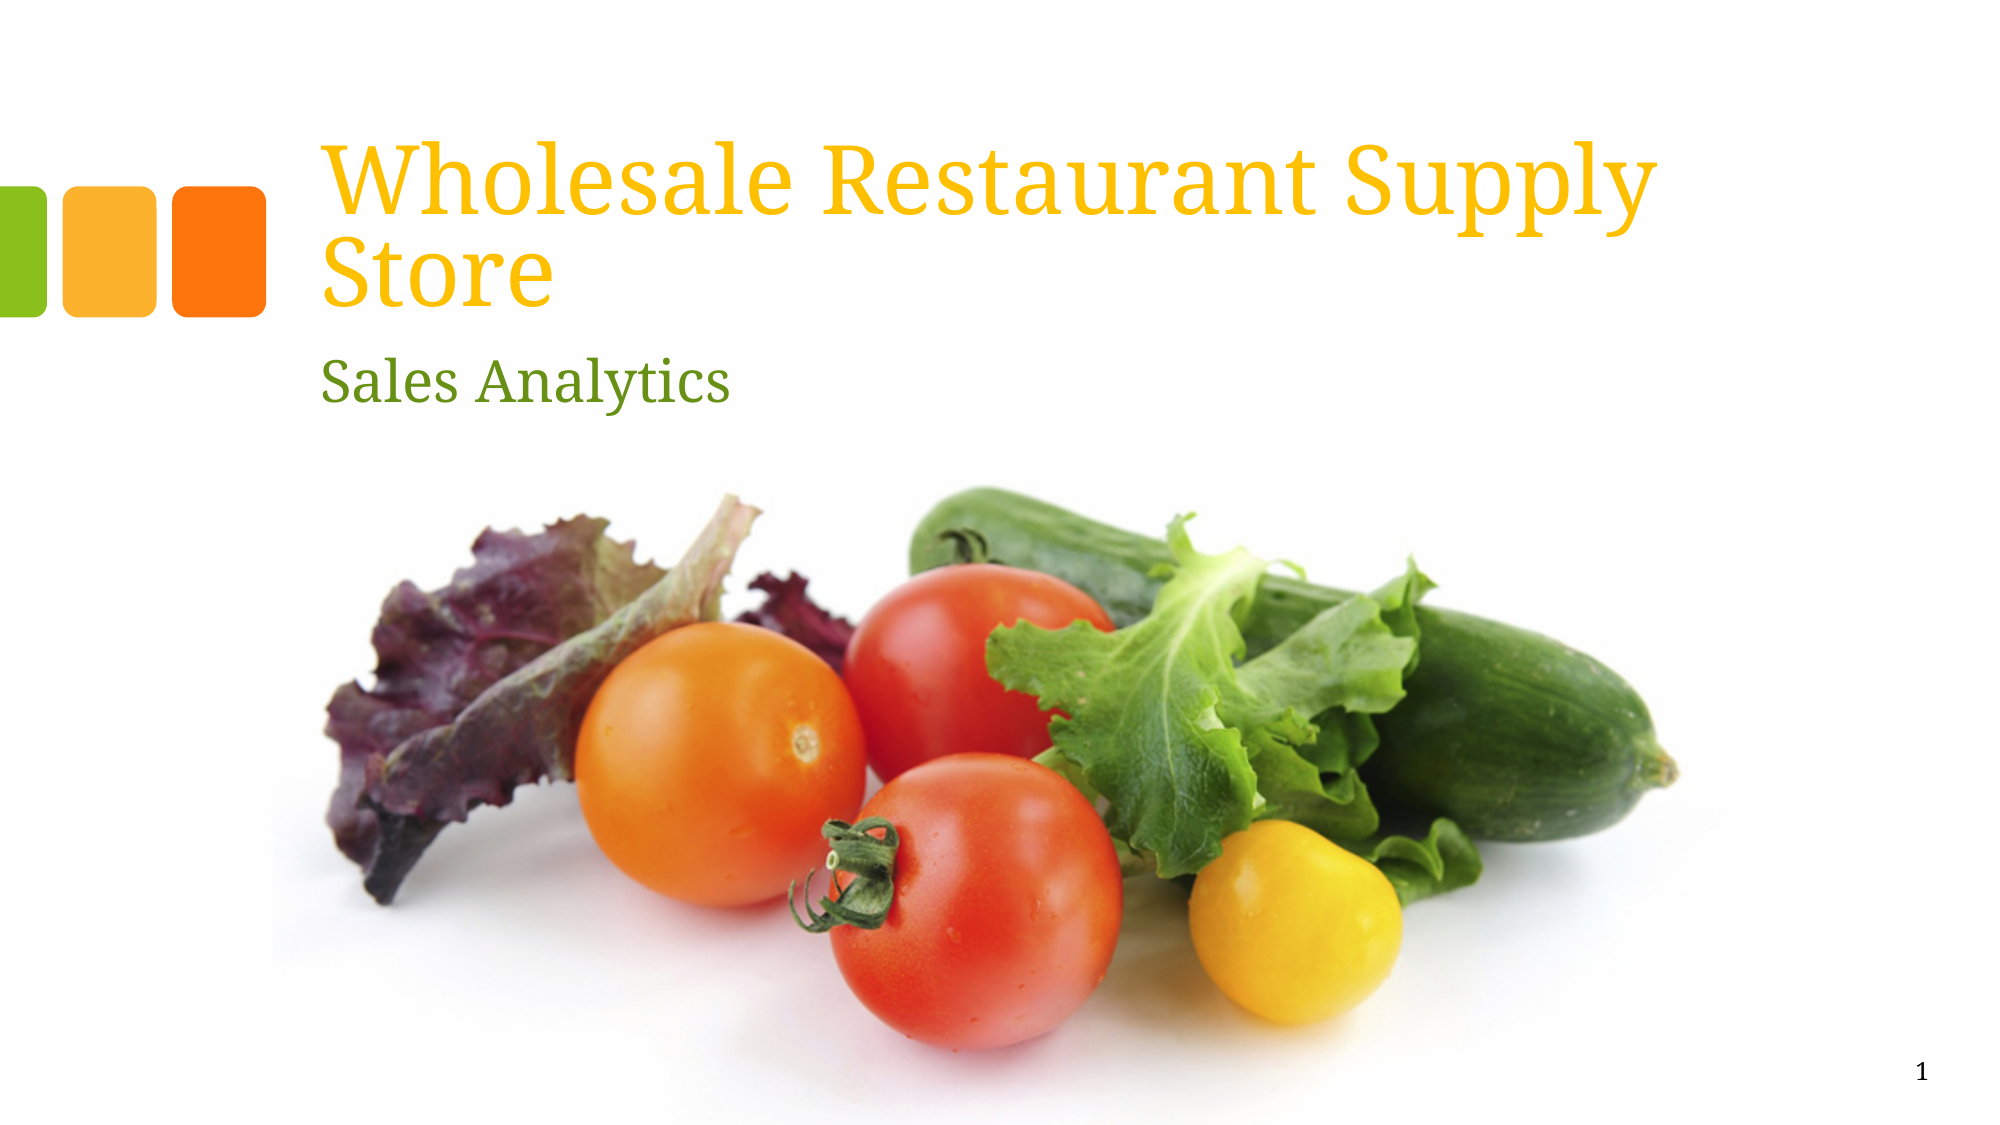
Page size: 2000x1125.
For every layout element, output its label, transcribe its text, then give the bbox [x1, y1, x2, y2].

subtitle Sales Analytics [299, 342, 1800, 489]
slide_number 1 [1816, 1057, 1950, 1088]
picture [0, 0, 2000, 1125]
title Wholesale Restaurant Supply Store [299, 59, 1800, 335]
